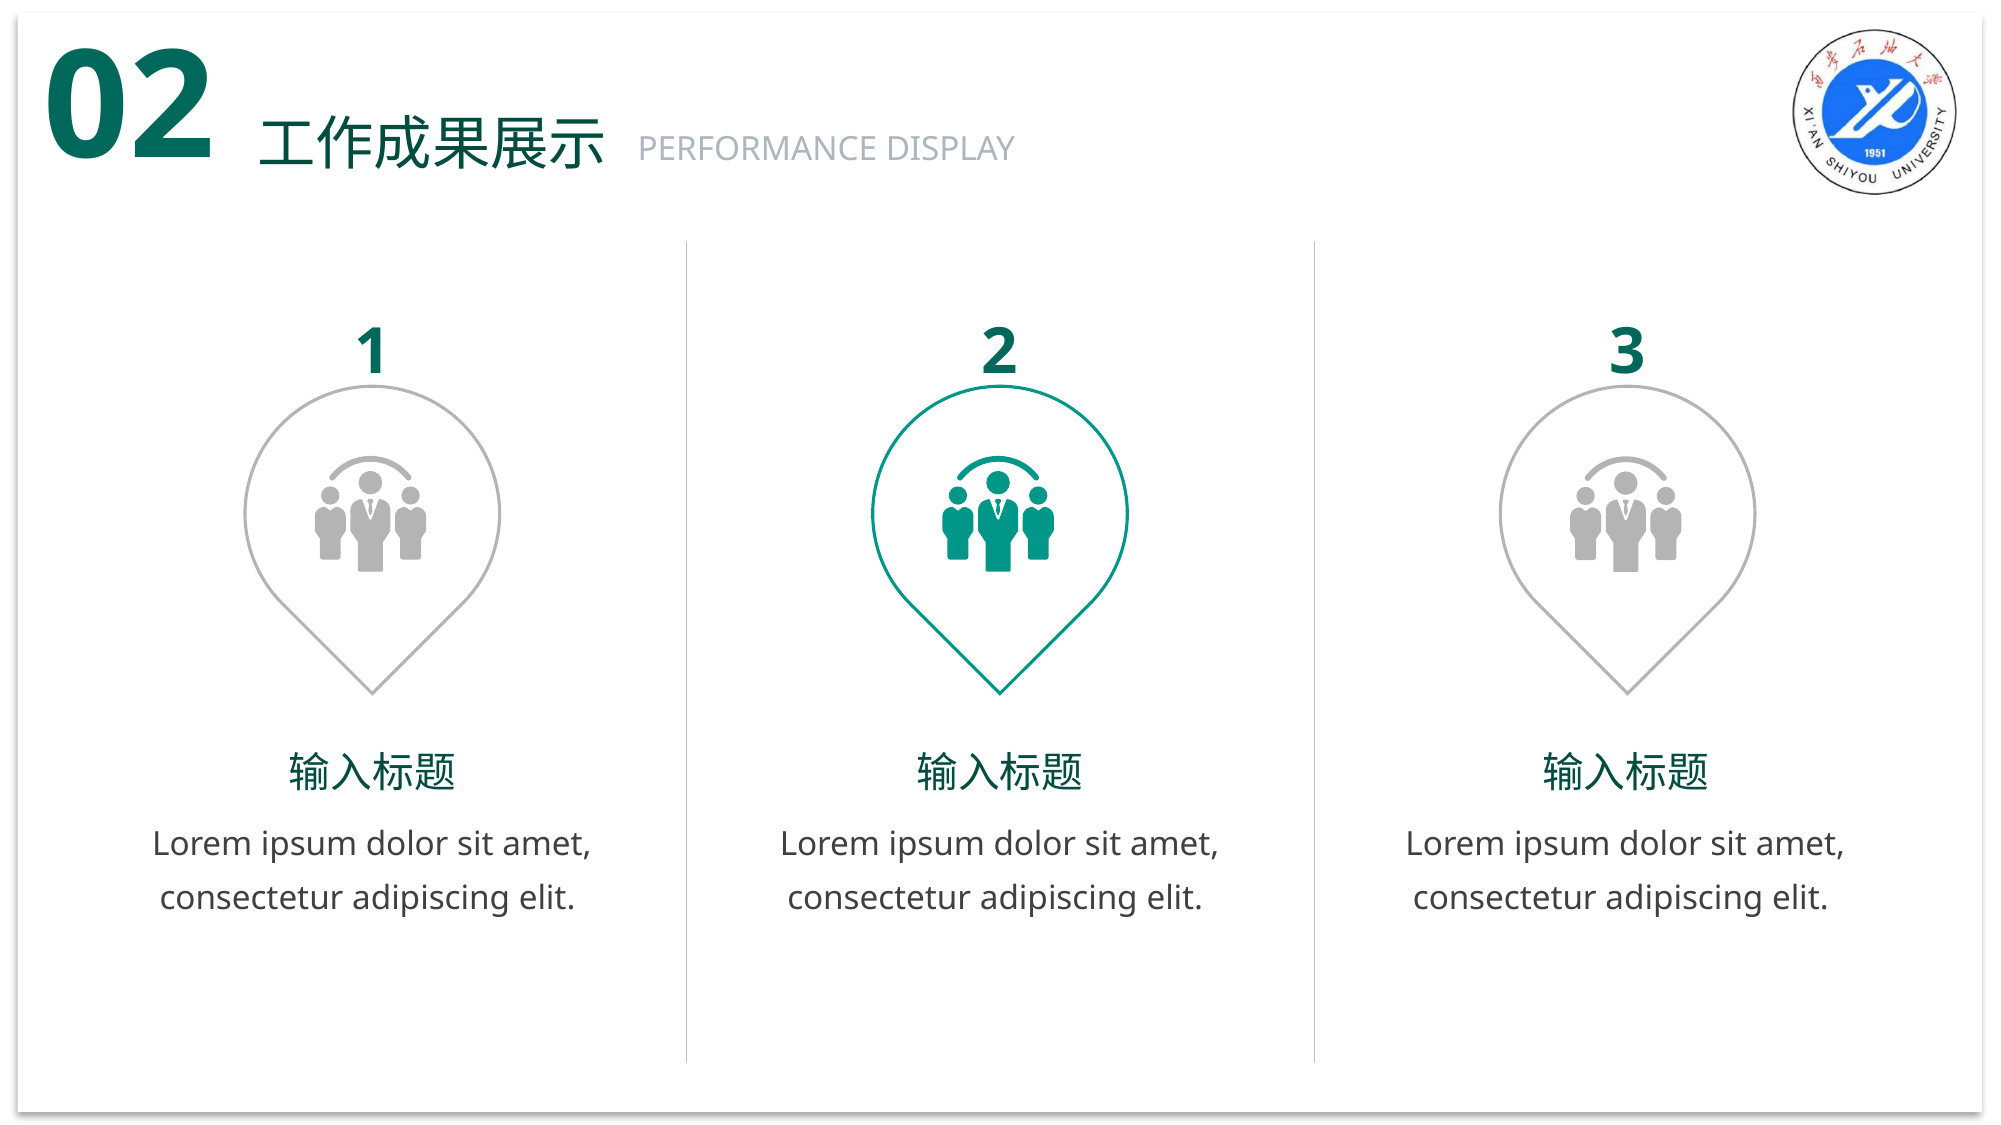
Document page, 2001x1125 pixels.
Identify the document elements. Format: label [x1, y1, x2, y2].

picture [1756, 0, 1984, 224]
text_box [29, 0, 1128, 197]
text_box [89, 241, 1909, 1063]
